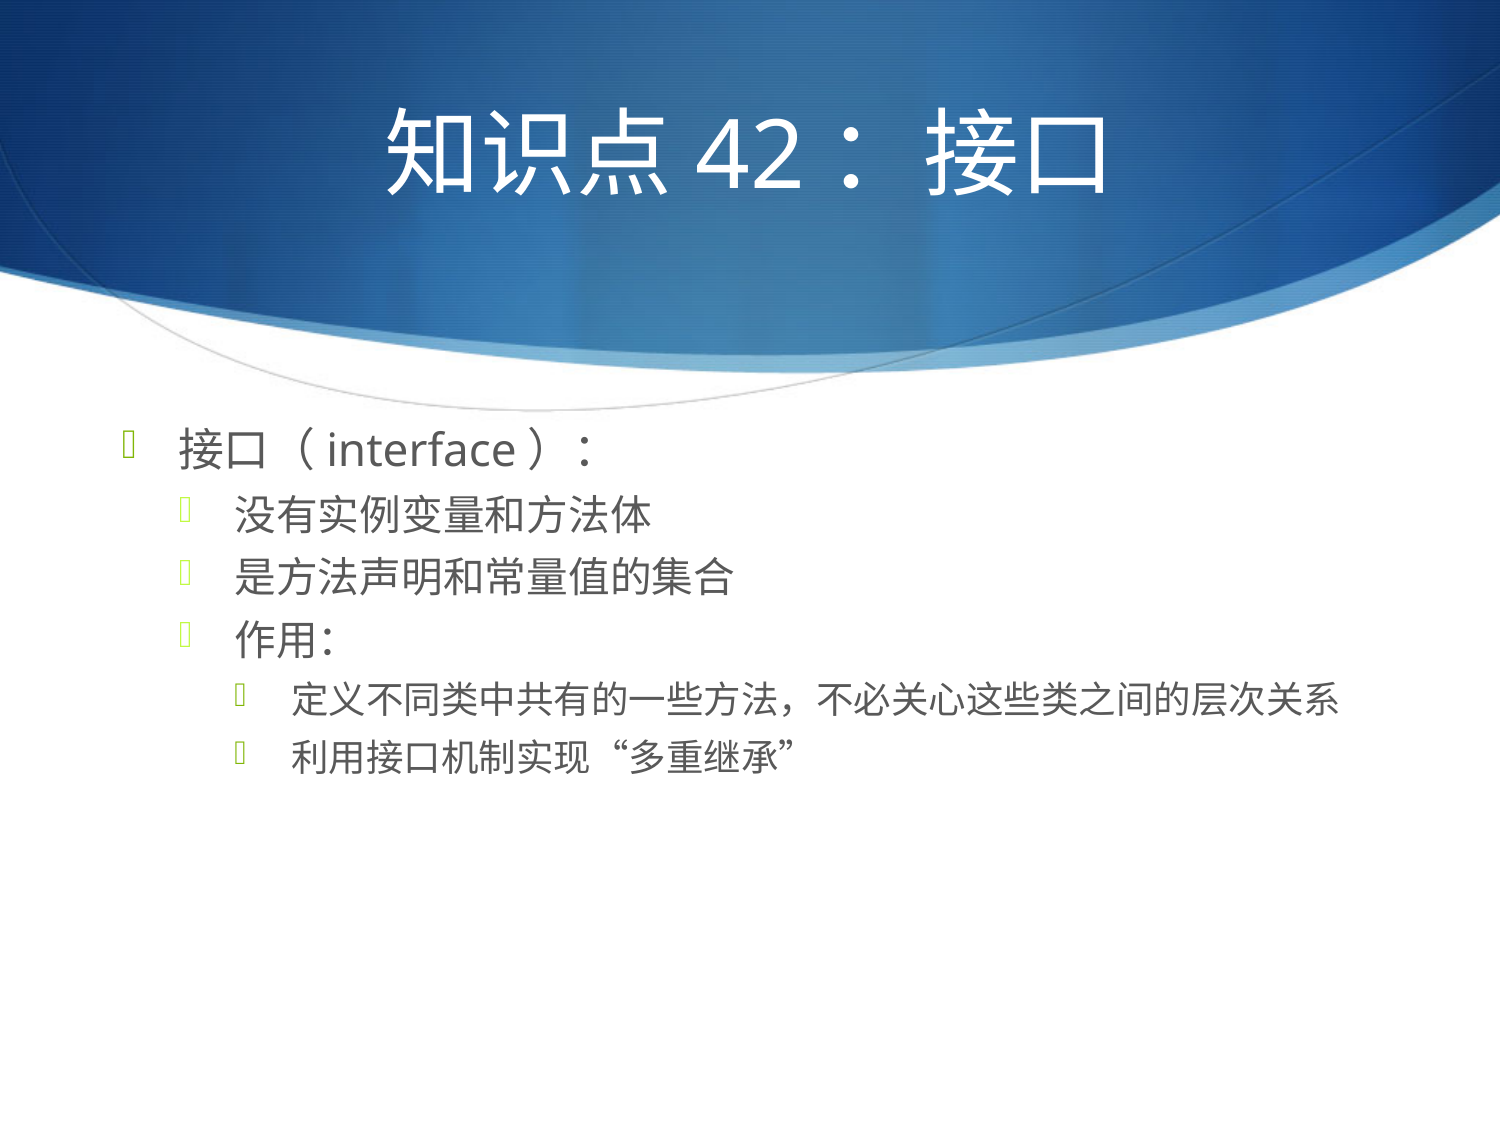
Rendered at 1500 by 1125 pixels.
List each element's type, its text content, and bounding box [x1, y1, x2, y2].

list 接口（interface）： 没有实例变量和方法体 是方法声明和常量值的集合 作用： 定义不同类中共有的一些方法，不必关心这些类之间的层次关系 利用接口机制实现“多重继承” [106, 413, 1359, 1012]
title 知识点42：接口 [75, 56, 1425, 245]
picture [0, 0, 1500, 1125]
